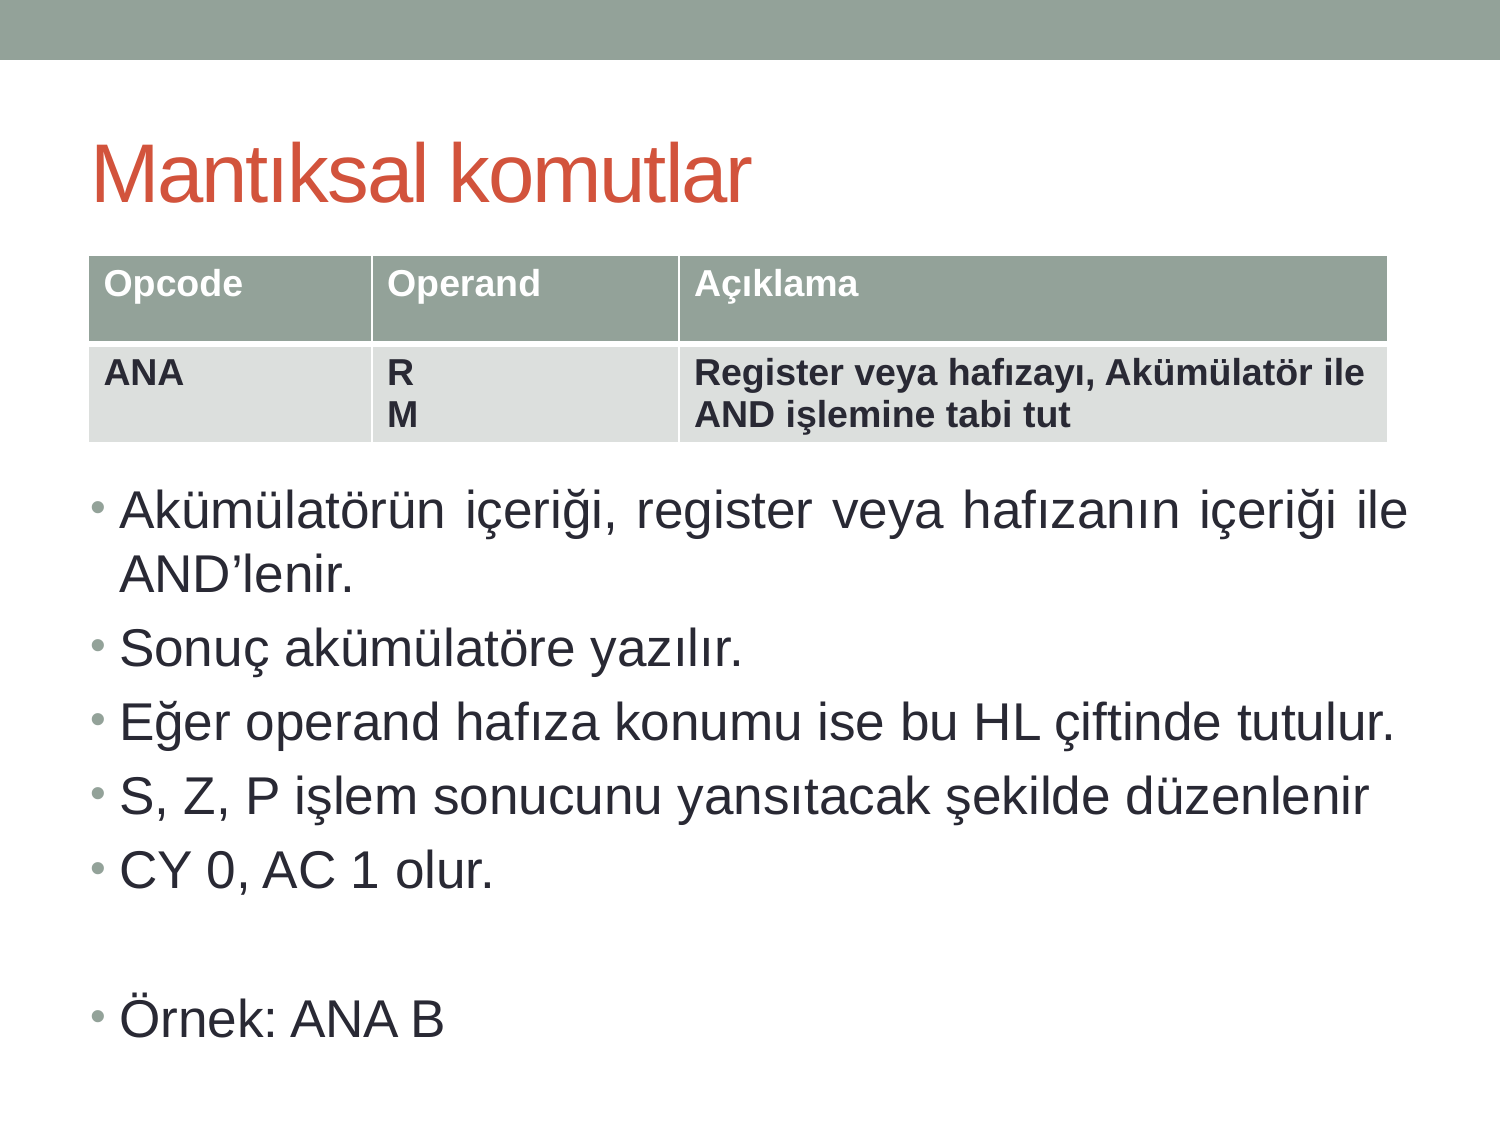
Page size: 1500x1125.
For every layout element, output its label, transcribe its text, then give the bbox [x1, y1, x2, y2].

list Akümülatörün içeriği, register veya hafızanın içeriği ile AND’lenir. Sonuç akümülatöre yazılır. Eğer operand hafıza konumu ise bu HL çiftinde tutulur. S, Z, P işlem sonucunu yansıtacak şekilde düzenlenir CY 0, AC 1 olur. Örnek: ANA B [75, 468, 1425, 1063]
table_header Açıklama [680, 256, 1387, 341]
table_cell Register veya hafızayı, Akümülatör ile AND işlemine tabi tut [680, 347, 1387, 442]
table_header Operand [373, 256, 678, 341]
table_cell R M [373, 347, 678, 442]
title Mantıksal komutlar [75, 87, 1425, 250]
table_header Opcode [89, 256, 371, 341]
table_cell ANA [89, 347, 371, 442]
